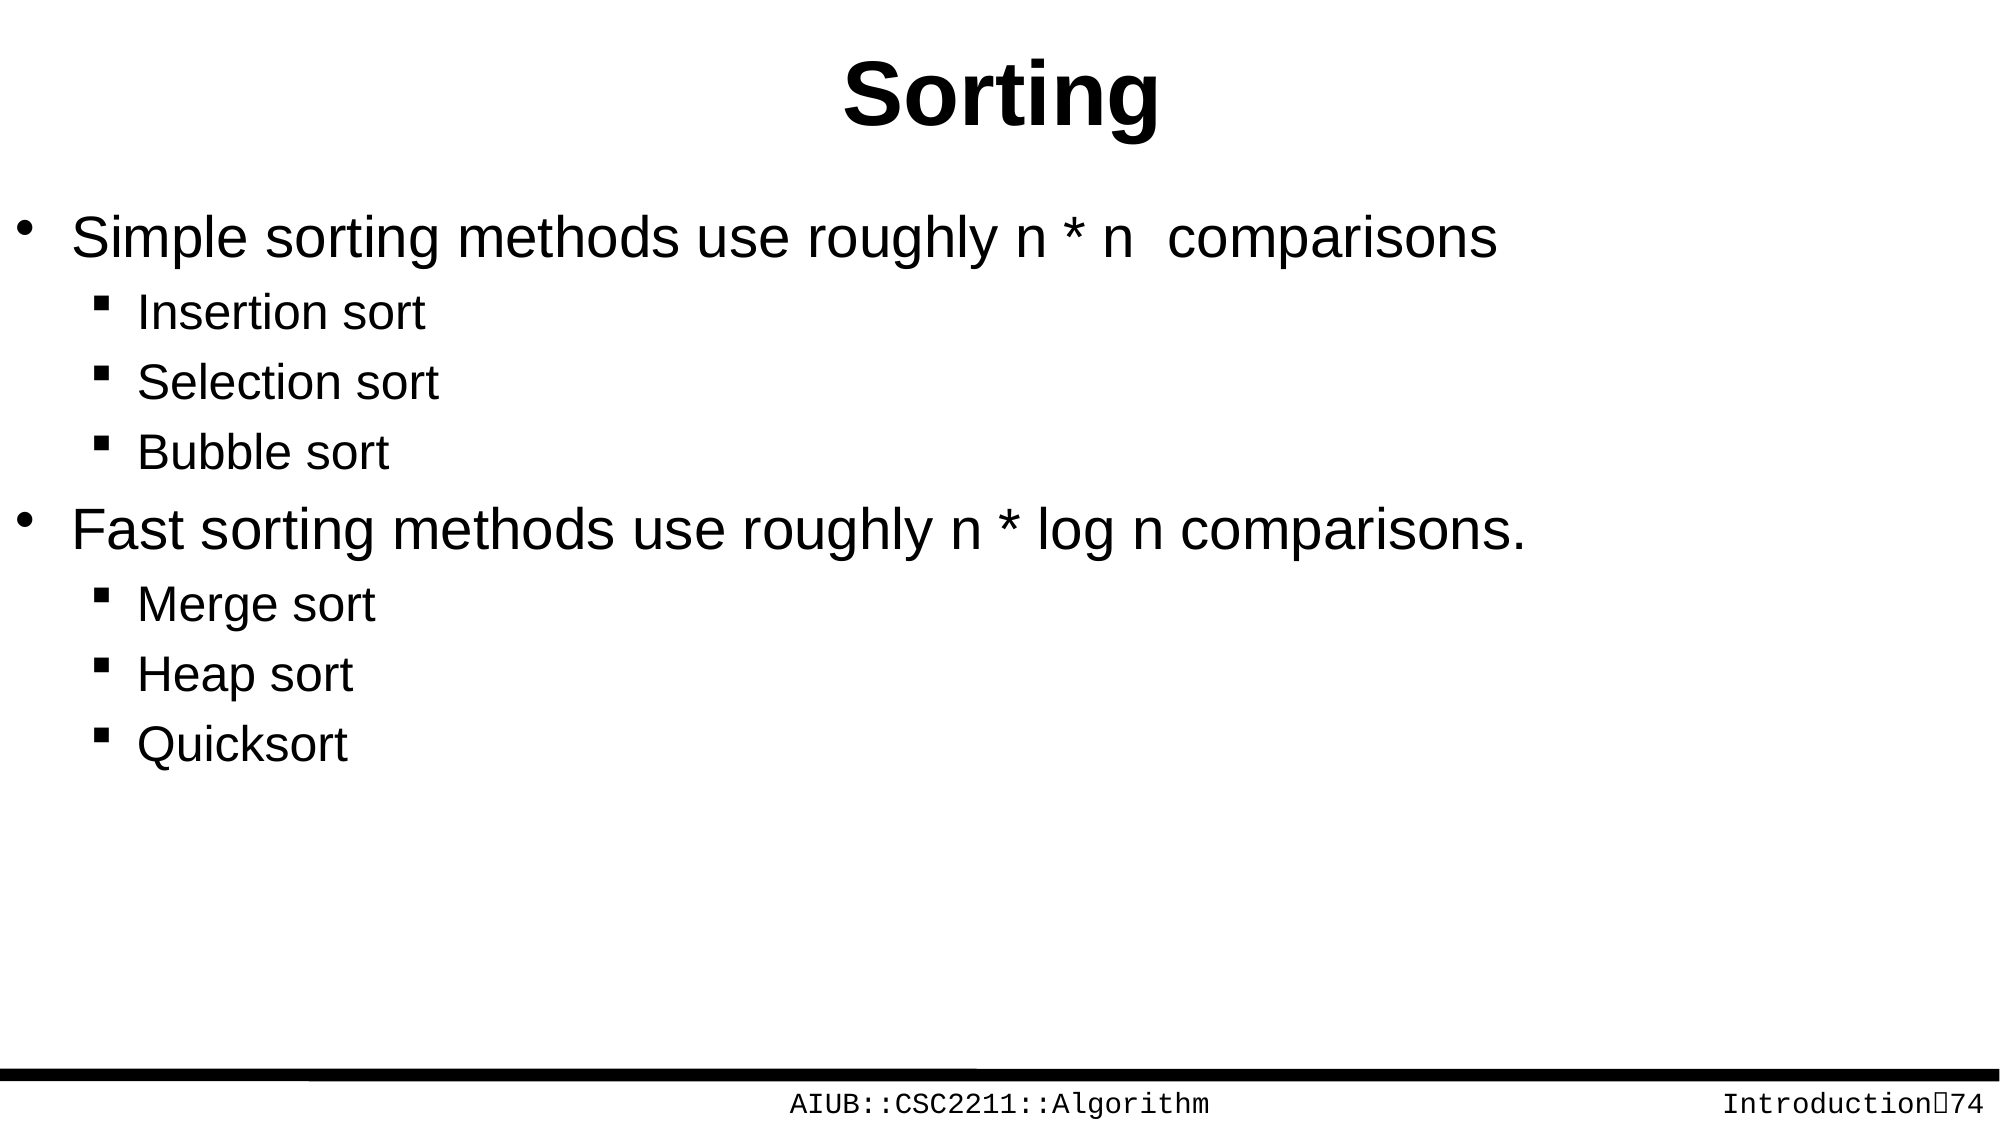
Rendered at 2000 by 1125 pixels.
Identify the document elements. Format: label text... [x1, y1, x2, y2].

footer AIUB::CSC2211::Algorithm [682, 1077, 1317, 1125]
slide_number Introduction74 [1532, 1077, 2000, 1125]
title Sorting [5, 2, 2000, 176]
list Simple sorting methods use roughly n * n comparisons Insertion sort Selection sort Bubble sort Fast sorting methods use roughly n * log n comparisons. Merge sort Heap sort Quicksort [0, 191, 2000, 1068]
